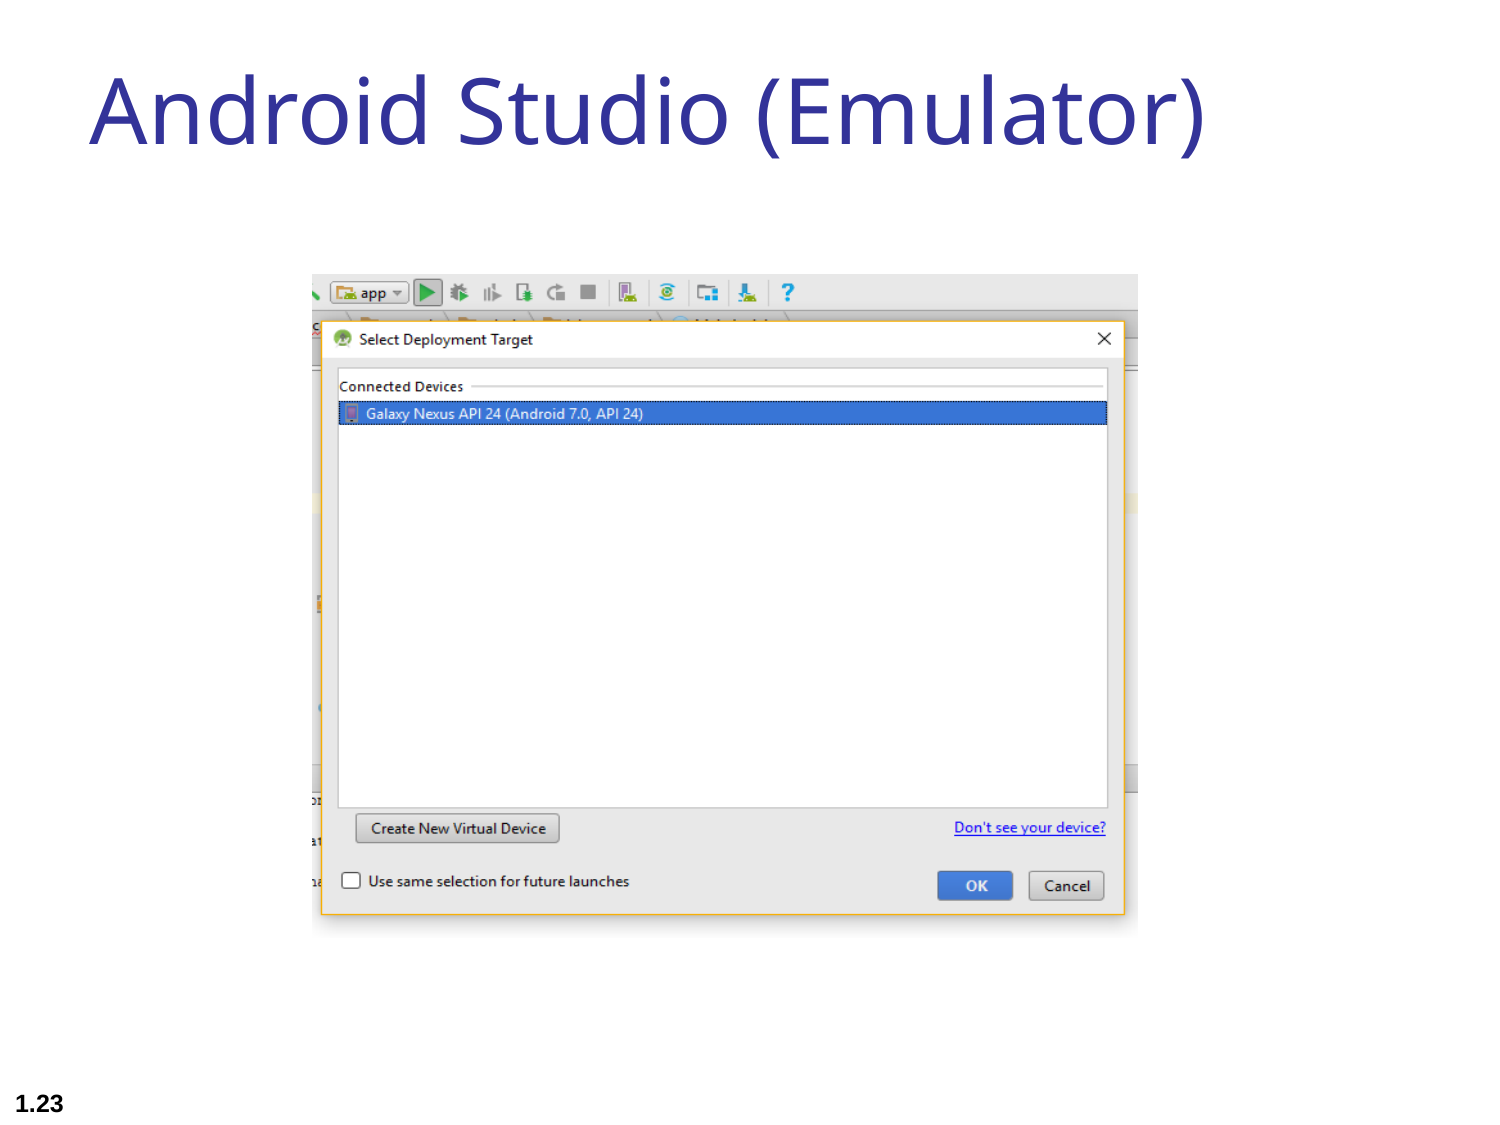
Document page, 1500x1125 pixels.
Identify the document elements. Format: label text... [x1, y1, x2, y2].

slide_number 1.23 [0, 1049, 313, 1125]
title Android Studio (Emulator) [75, 45, 1425, 233]
picture [312, 274, 1138, 938]
